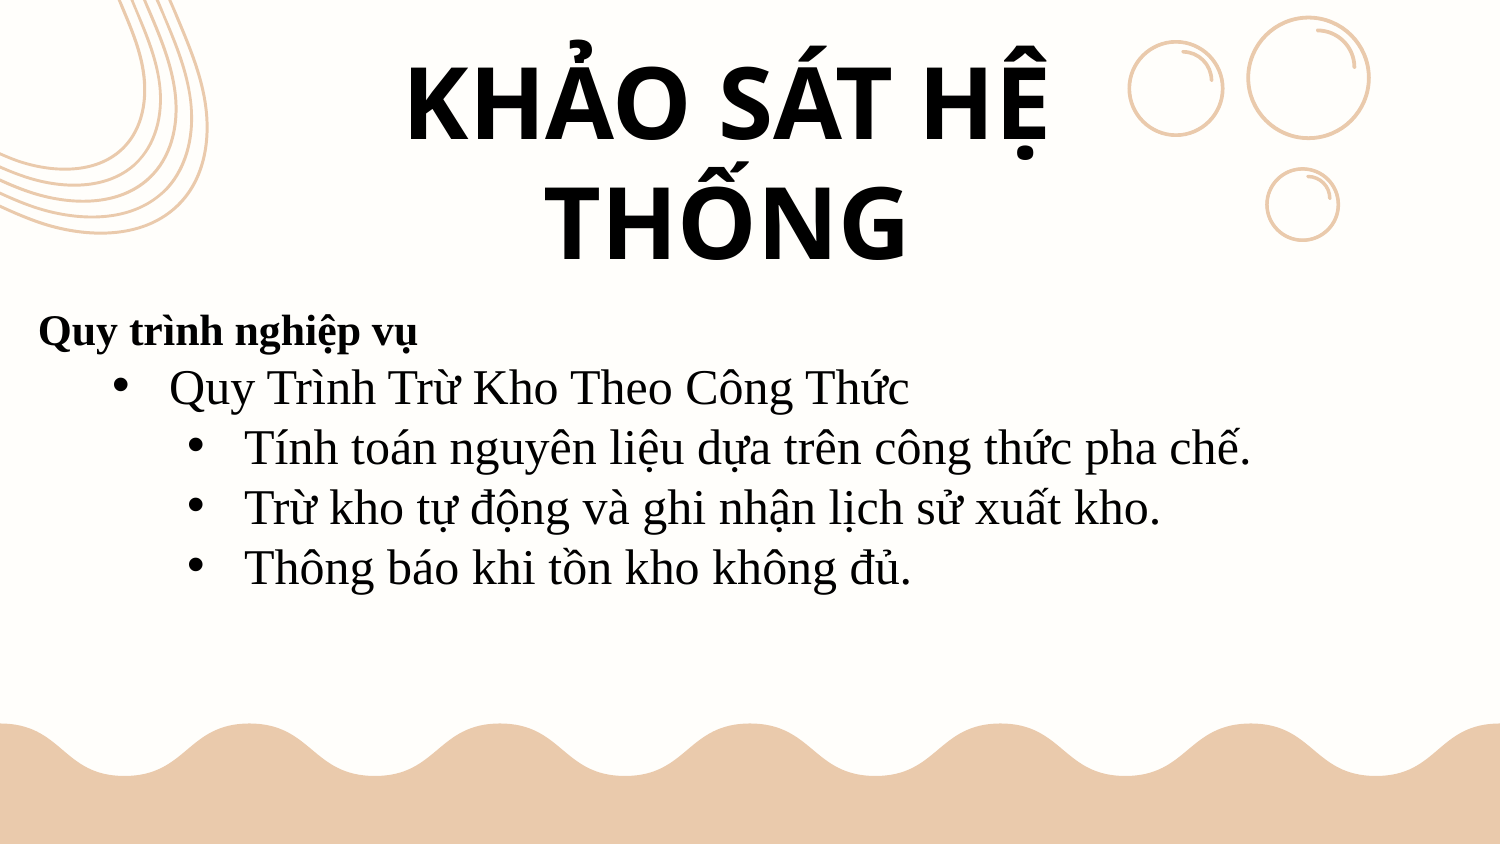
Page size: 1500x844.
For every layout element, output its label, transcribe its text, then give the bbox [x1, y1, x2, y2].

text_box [1266, 168, 1339, 241]
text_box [1128, 41, 1224, 136]
subtitle Quy trình nghiệp vụ Quy Trình Trừ Kho Theo Công Thức Tính toán nguyên liệu dựa trên công thức pha chế. Trừ kho tự động và ghi nhận lịch sử xuất kho. Thông báo khi tồn kho không đủ. [0, 286, 1500, 725]
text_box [1247, 16, 1370, 139]
title KHẢO SÁT HỆ THỐNG [202, 24, 1253, 286]
